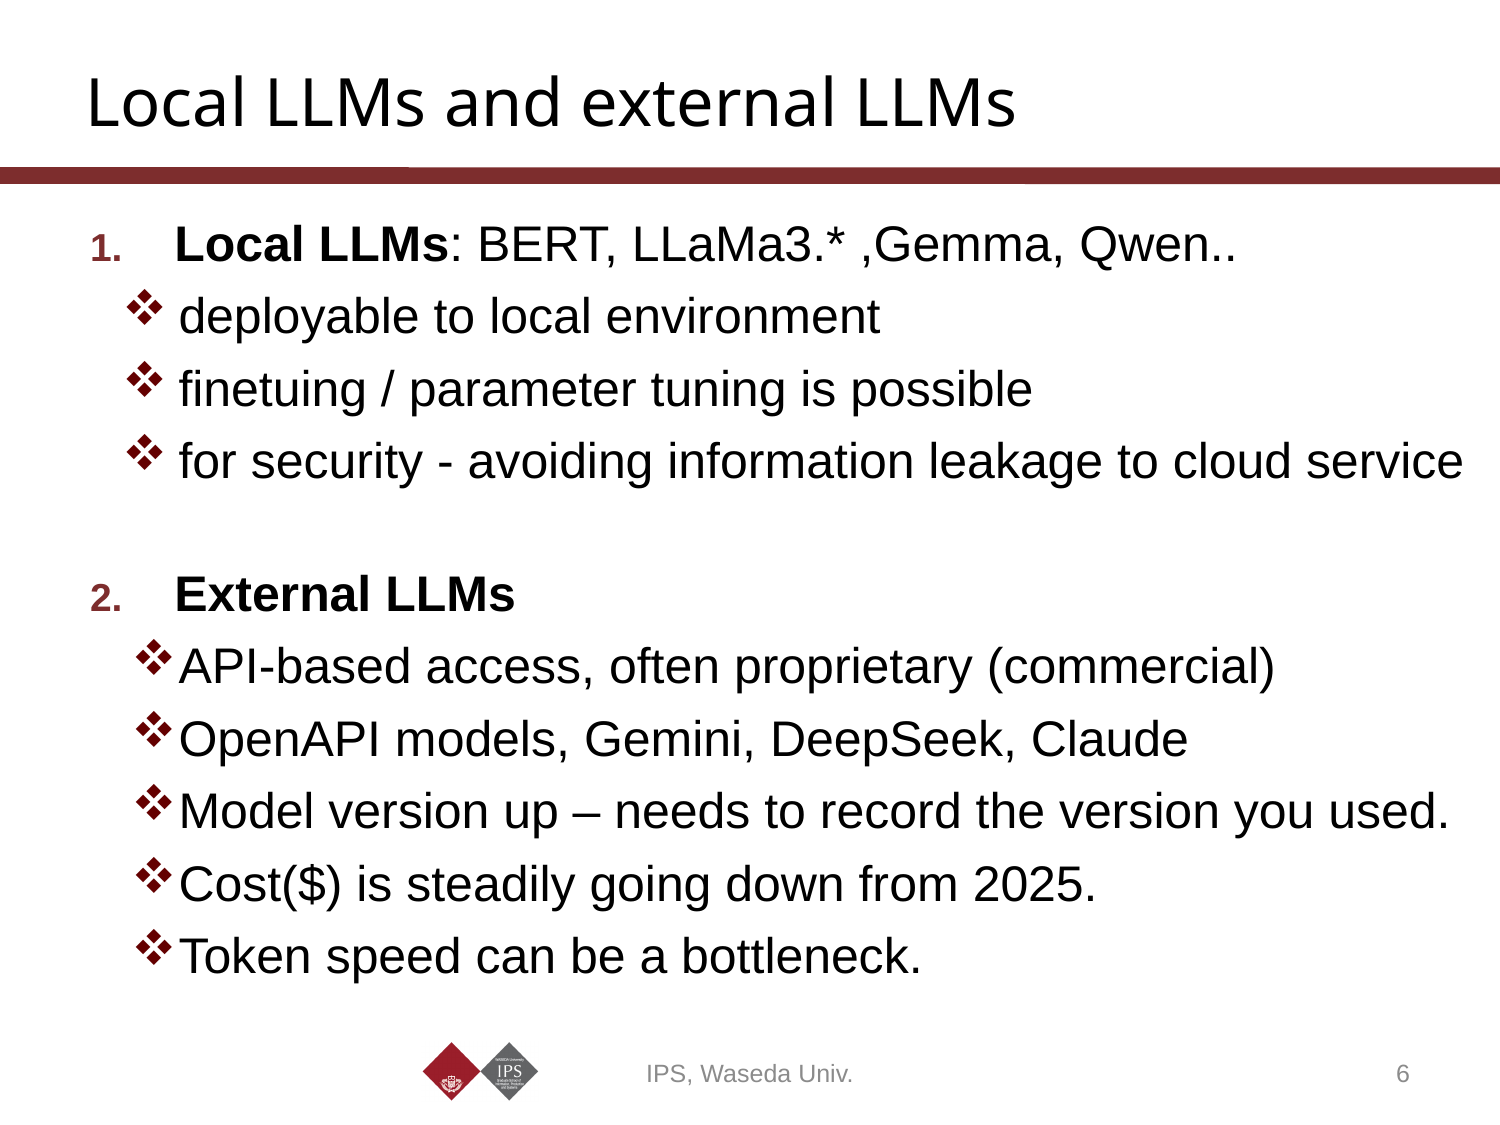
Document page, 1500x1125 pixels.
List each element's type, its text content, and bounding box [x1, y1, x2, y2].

slide_number 6 [1074, 1042, 1425, 1103]
list Local LLMs: BERT, LLaMa3.* ,Gemma, Qwen.. deployable to local environment finetuing / parameter tuning is possible for security - avoiding information leakage to cloud service External LLMs API-based access, often proprietary (commercial) OpenAPI models, Gemini, DeepSeek, Claude Model version up – needs to record the version you used. Cost($) is steadily going down from 2025. Token speed can be a bottleneck. [74, 203, 1500, 1022]
footer IPS, Waseda Univ. [512, 1042, 988, 1103]
title Local LLMs and external LLMs [70, 34, 1430, 165]
picture [421, 1041, 539, 1102]
